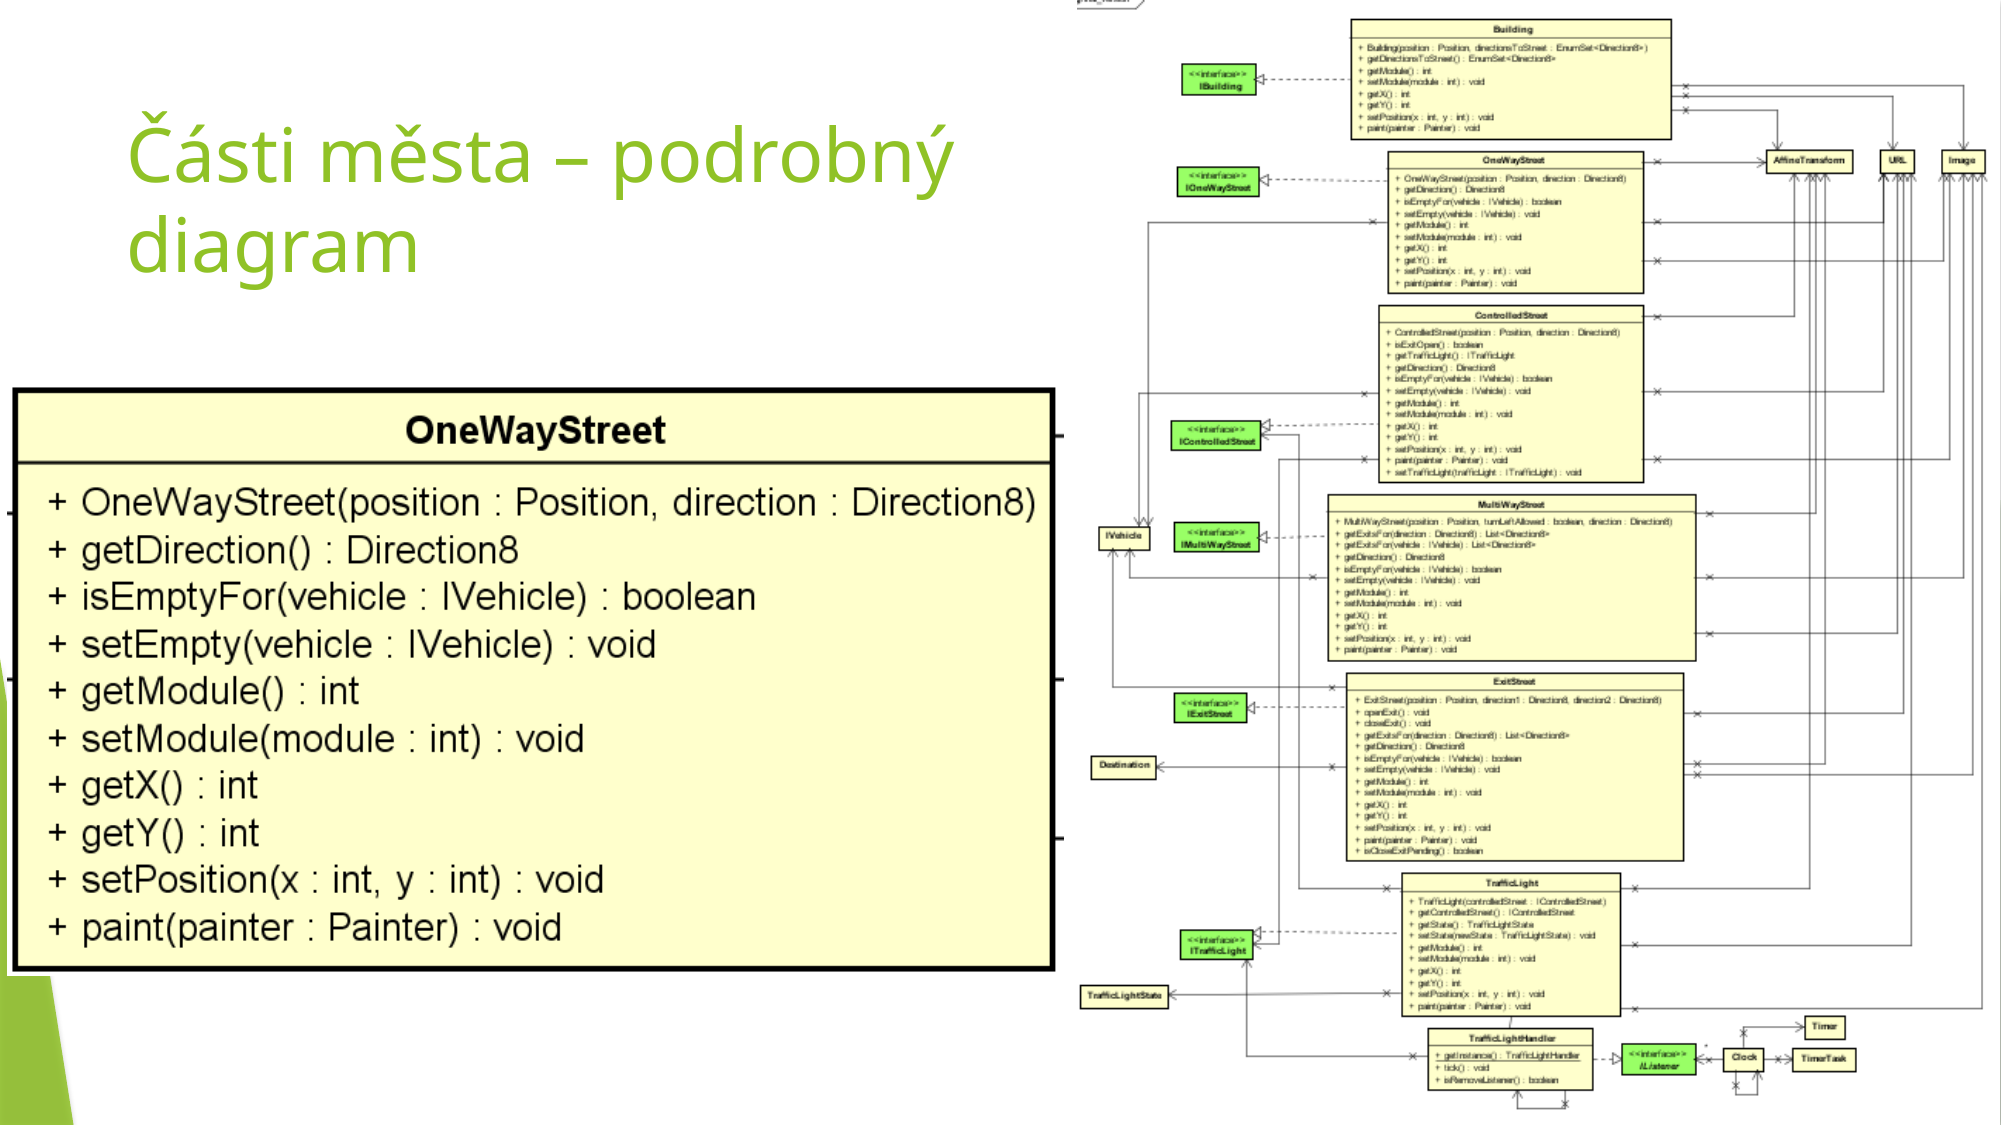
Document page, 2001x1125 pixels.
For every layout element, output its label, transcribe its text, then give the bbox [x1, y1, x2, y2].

picture [1077, 0, 2000, 1125]
picture [7, 382, 1064, 977]
title Části města – podrobný diagram [111, 99, 1072, 317]
